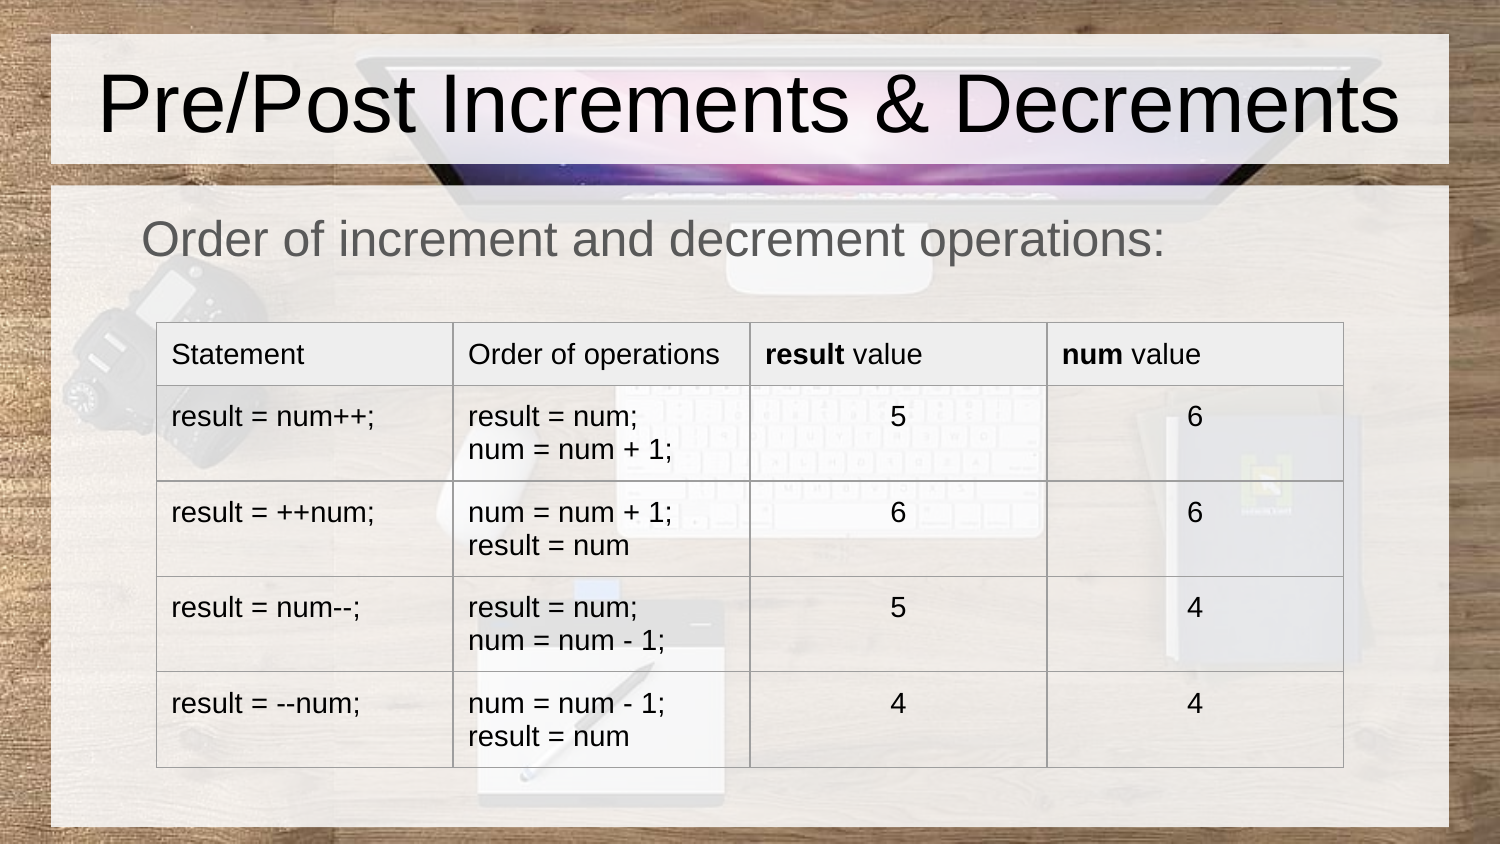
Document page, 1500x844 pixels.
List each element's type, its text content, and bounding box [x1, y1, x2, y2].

table_cell result = --num; [157, 672, 452, 767]
table_cell 4 [751, 672, 1046, 767]
table_cell 6 [1048, 386, 1343, 480]
table_cell 6 [751, 482, 1046, 576]
table_header result value [751, 323, 1046, 385]
table_cell result = num; num = num - 1; [454, 577, 749, 671]
table_cell num = num - 1; result = num [454, 672, 749, 767]
table_header num value [1048, 323, 1343, 385]
table_cell result = num; num = num + 1; [454, 386, 749, 480]
table_header Order of operations [454, 323, 749, 385]
table_cell 6 [1048, 482, 1343, 576]
table_cell num = num + 1; result = num [454, 482, 749, 576]
table_cell result = ++num; [157, 482, 452, 576]
table_cell 4 [1048, 577, 1343, 671]
table_cell result = num++; [157, 386, 452, 480]
table_cell 5 [751, 386, 1046, 480]
picture [0, 0, 1500, 844]
table_header Statement [157, 323, 452, 385]
table_cell 4 [1048, 672, 1343, 767]
title Pre/Post Increments & Decrements [51, 34, 1449, 164]
subtitle Order of increment and decrement operations: [51, 185, 1449, 828]
table_cell result = num--; [157, 577, 452, 671]
table_cell 5 [751, 577, 1046, 671]
